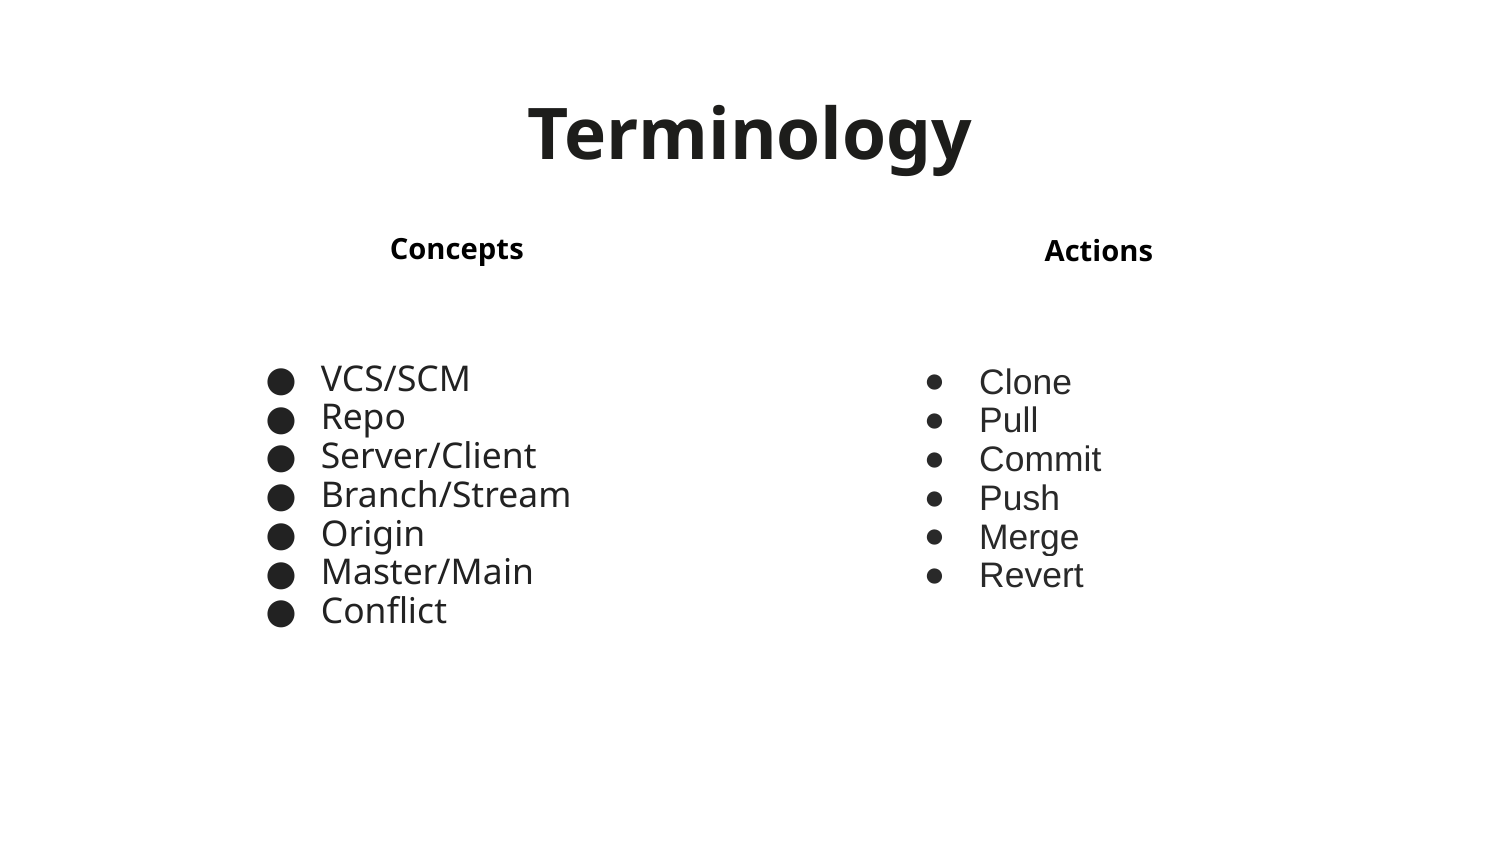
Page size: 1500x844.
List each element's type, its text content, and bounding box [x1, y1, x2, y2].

text_box Actions [1029, 217, 1243, 282]
list Clone Pull Commit Push Merge Revert [889, 348, 1384, 711]
list VCS/SCM Repo Server/Client Branch/Stream Origin Master/Main Conflict [230, 345, 725, 711]
text_box Concepts [374, 215, 615, 281]
title Terminology [51, 72, 1449, 189]
